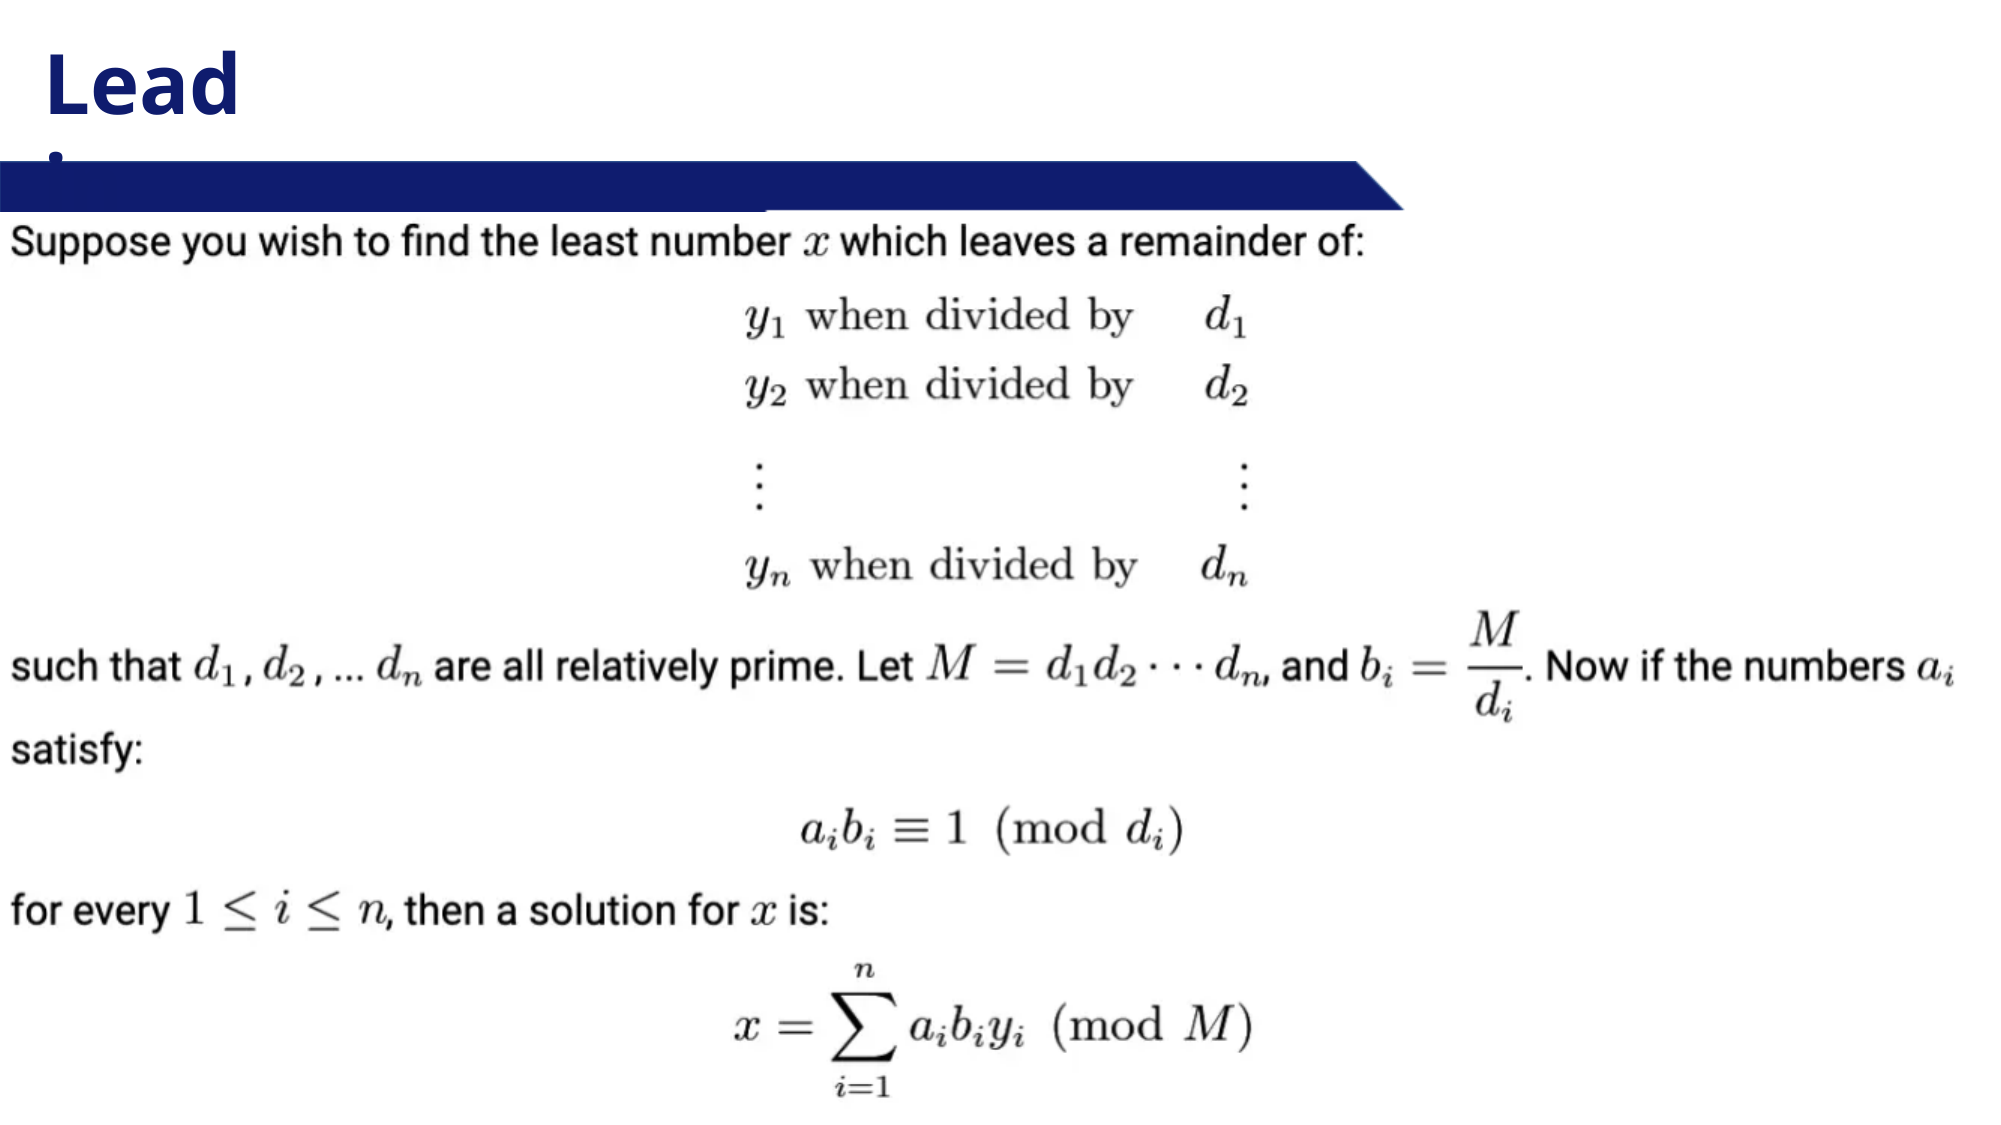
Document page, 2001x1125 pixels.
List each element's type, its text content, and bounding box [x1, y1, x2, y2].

picture [0, 161, 1964, 1113]
title Lead in [41, 29, 304, 209]
